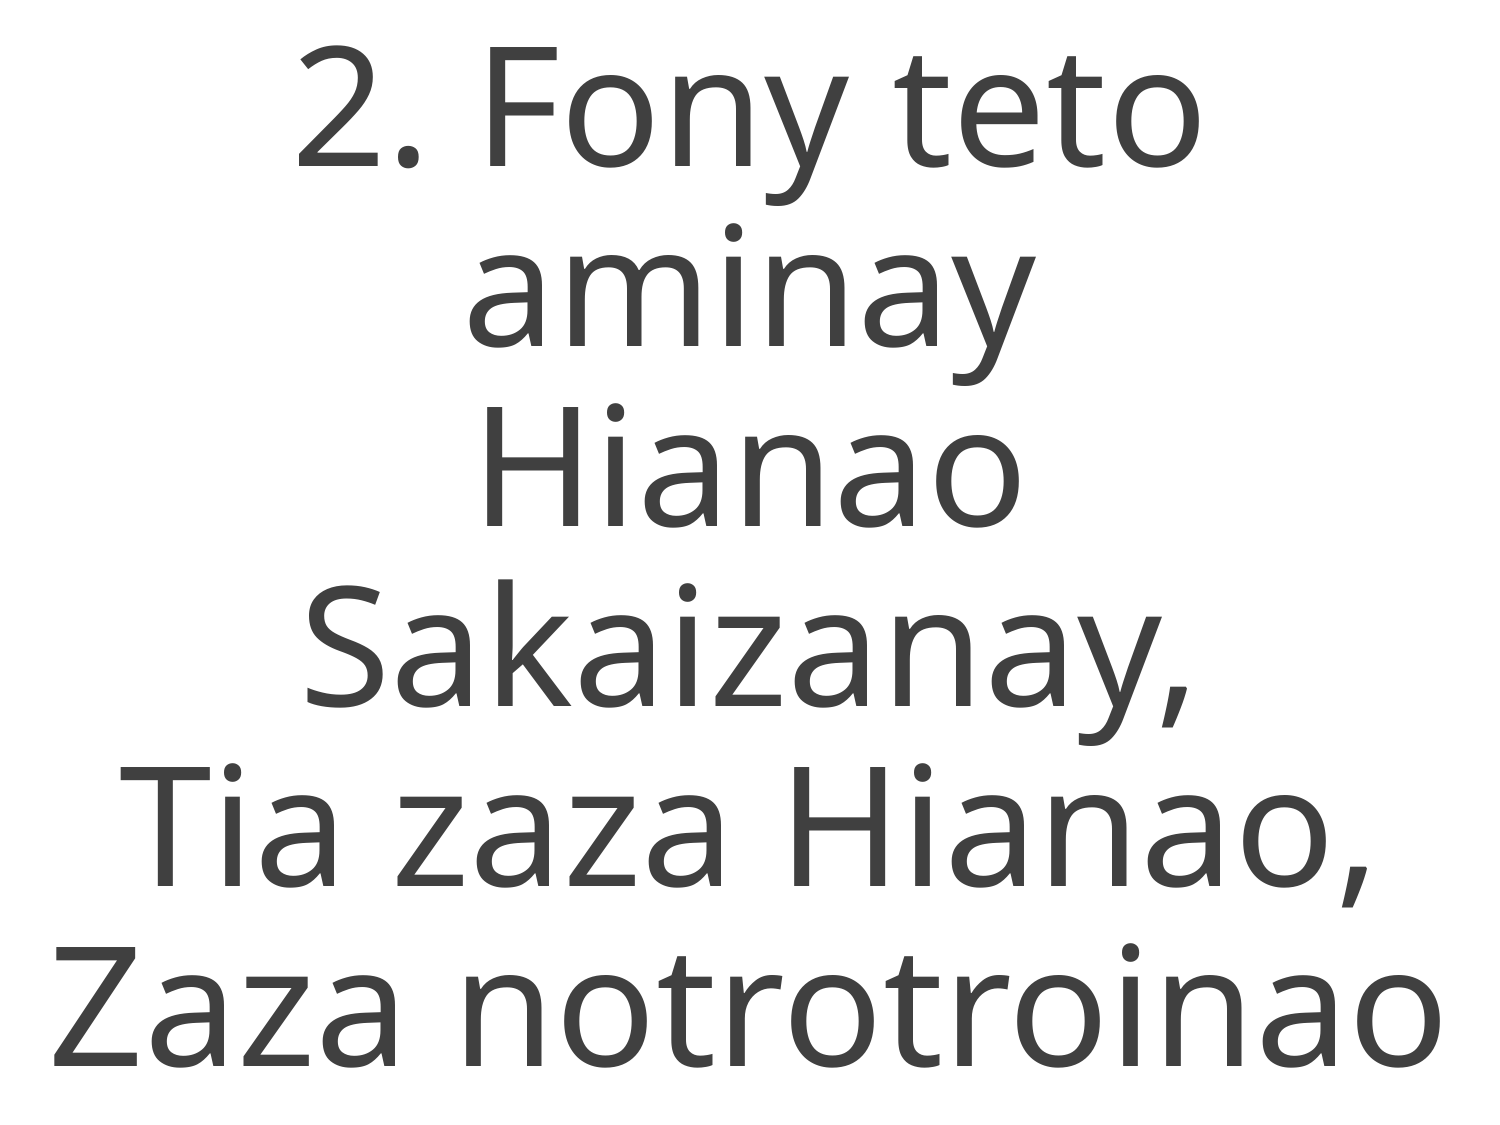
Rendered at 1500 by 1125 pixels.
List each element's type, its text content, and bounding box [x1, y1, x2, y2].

title 2. Fony teto aminay Hianao Sakaizanay, Tia zaza Hianao, Zaza notrotroinao [0, 453, 1500, 672]
